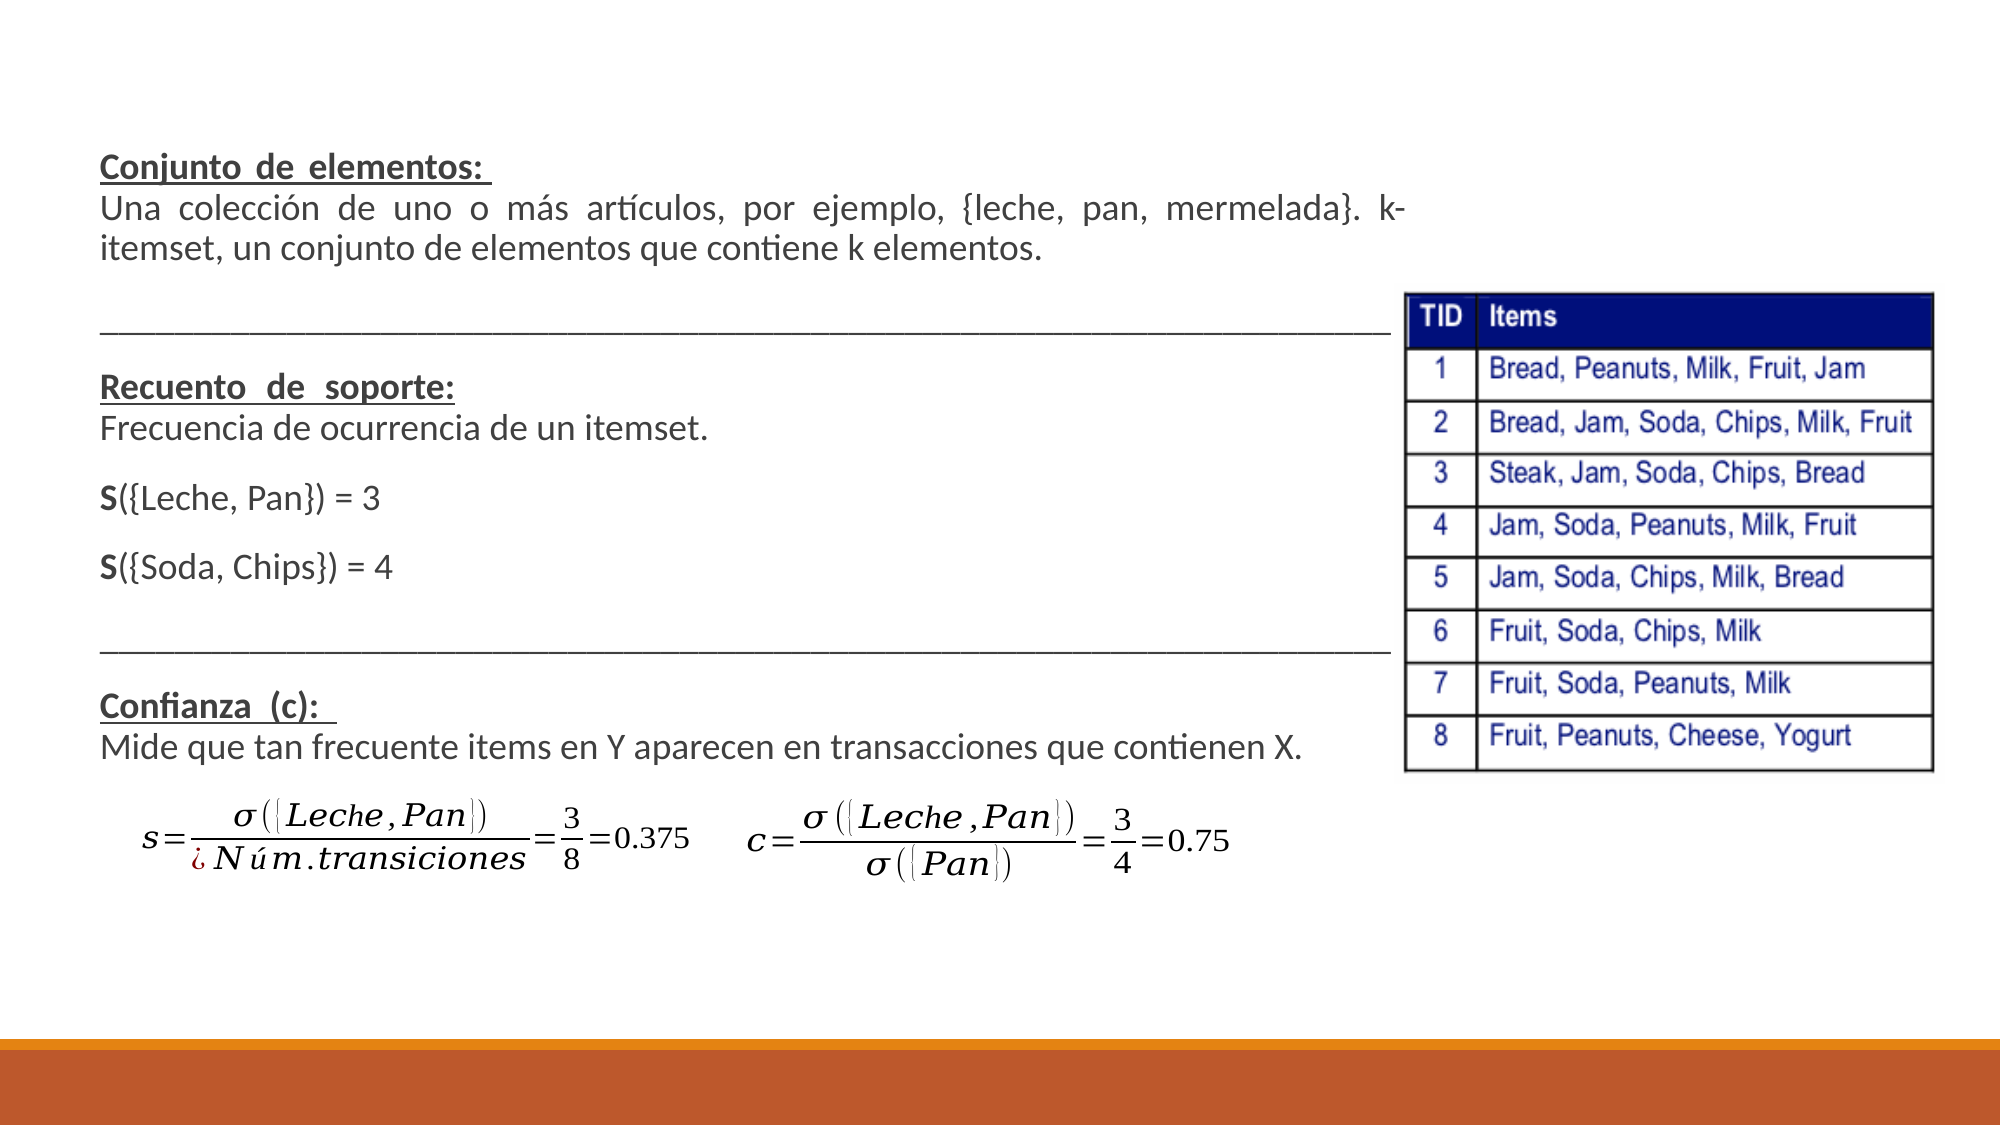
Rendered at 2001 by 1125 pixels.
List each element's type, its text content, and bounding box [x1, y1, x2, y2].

list Conjunto de elementos: Una colección de uno o más artículos, por ejemplo, {leche, pan, mermelada}. k-itemset, un conjunto de elementos que contiene k elementos. _____________________________________________________________________ Recuento de soporte: Frecuencia de ocurrencia de un itemset. S({Leche, Pan}) = 3 S({Soda, Chips}) = 4 _____________________________________________________________________ Confianza (c): Mide que tan frecuente items en Y aparecen en transacciones que contienen X. [84, 139, 1408, 927]
picture [1393, 282, 1946, 784]
